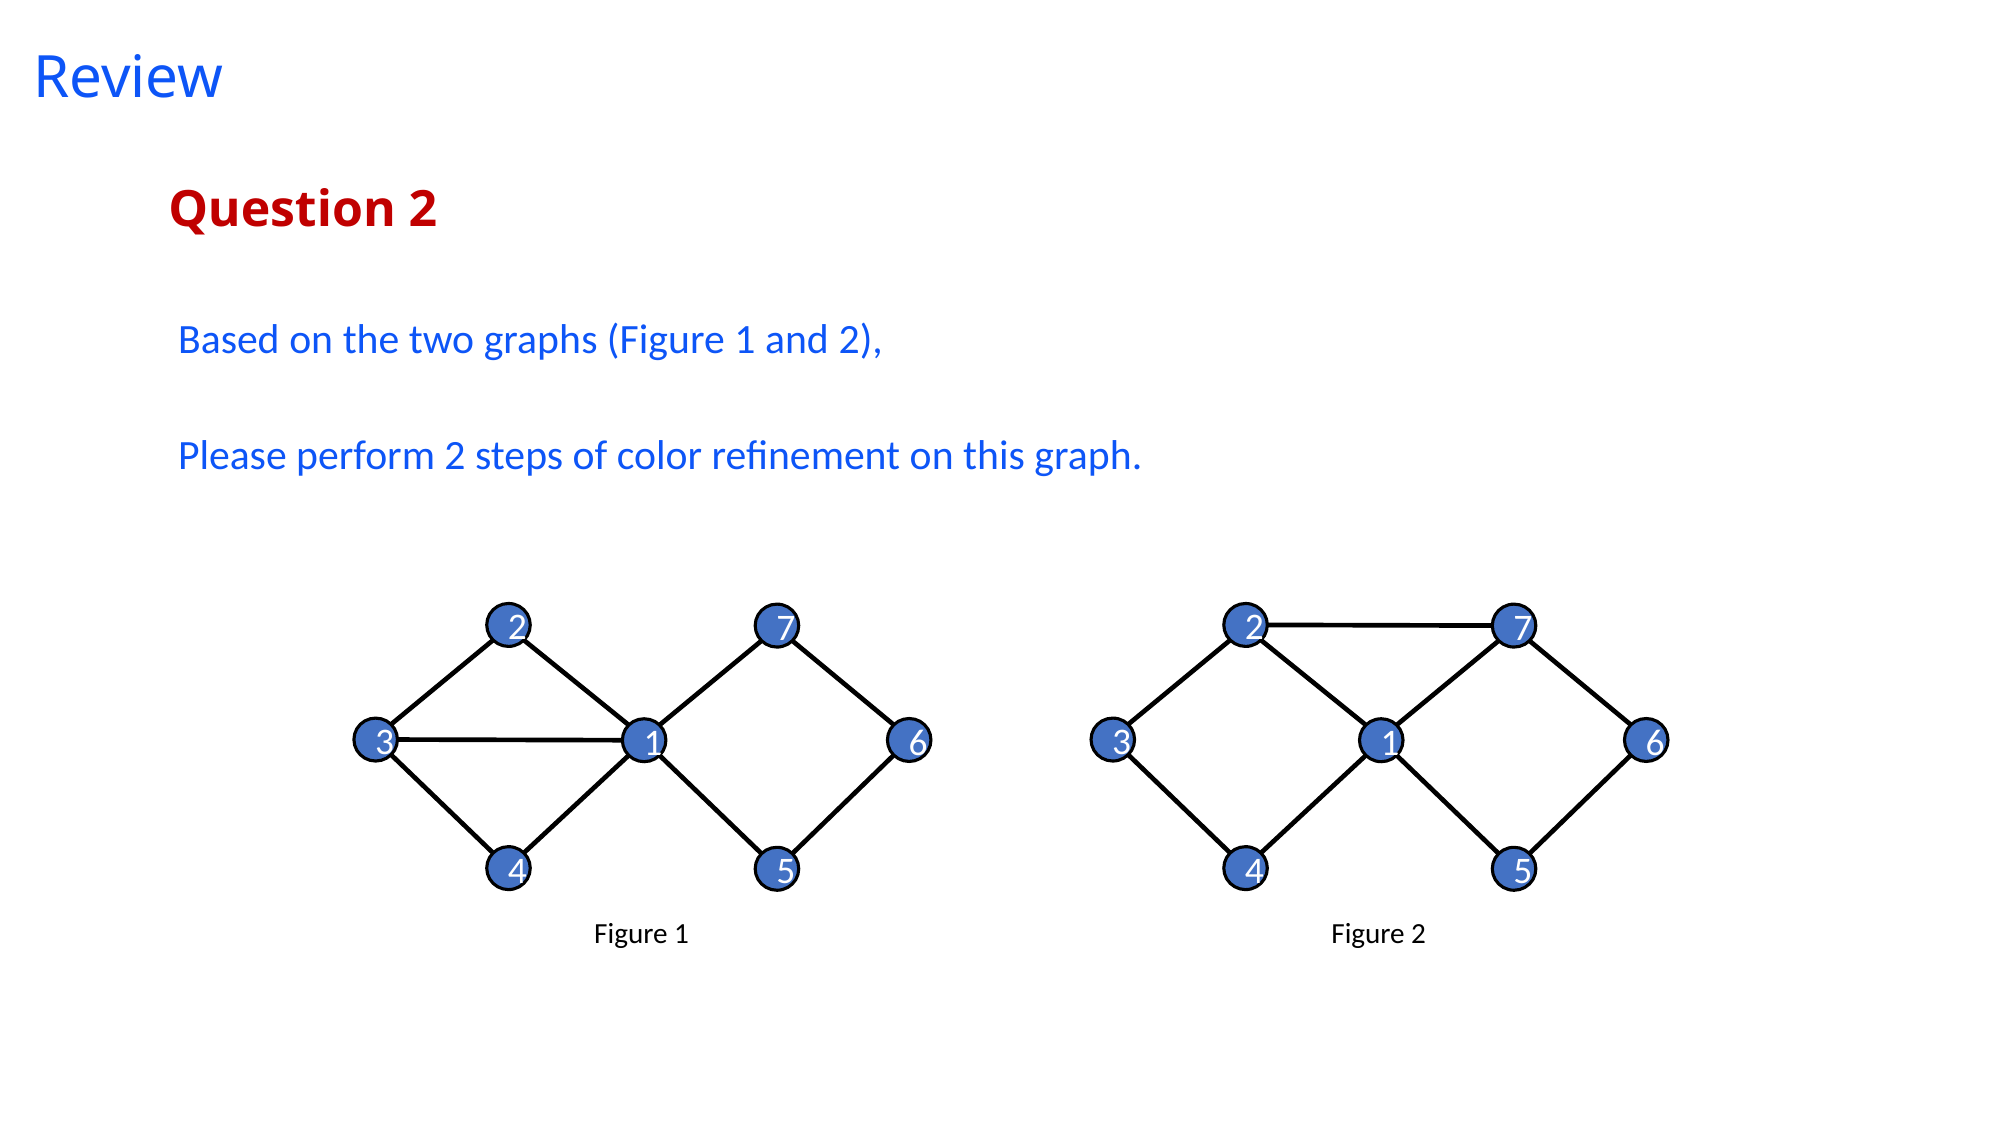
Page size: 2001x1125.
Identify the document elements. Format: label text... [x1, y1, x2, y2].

text_box Based on the two graphs (Figure 1 and 2), Please perform 2 steps of color refinement on this graph. [163, 279, 1837, 523]
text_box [353, 603, 931, 958]
title Review [18, 17, 1744, 141]
text_box Question 2 [153, 148, 1879, 272]
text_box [1091, 603, 1669, 958]
